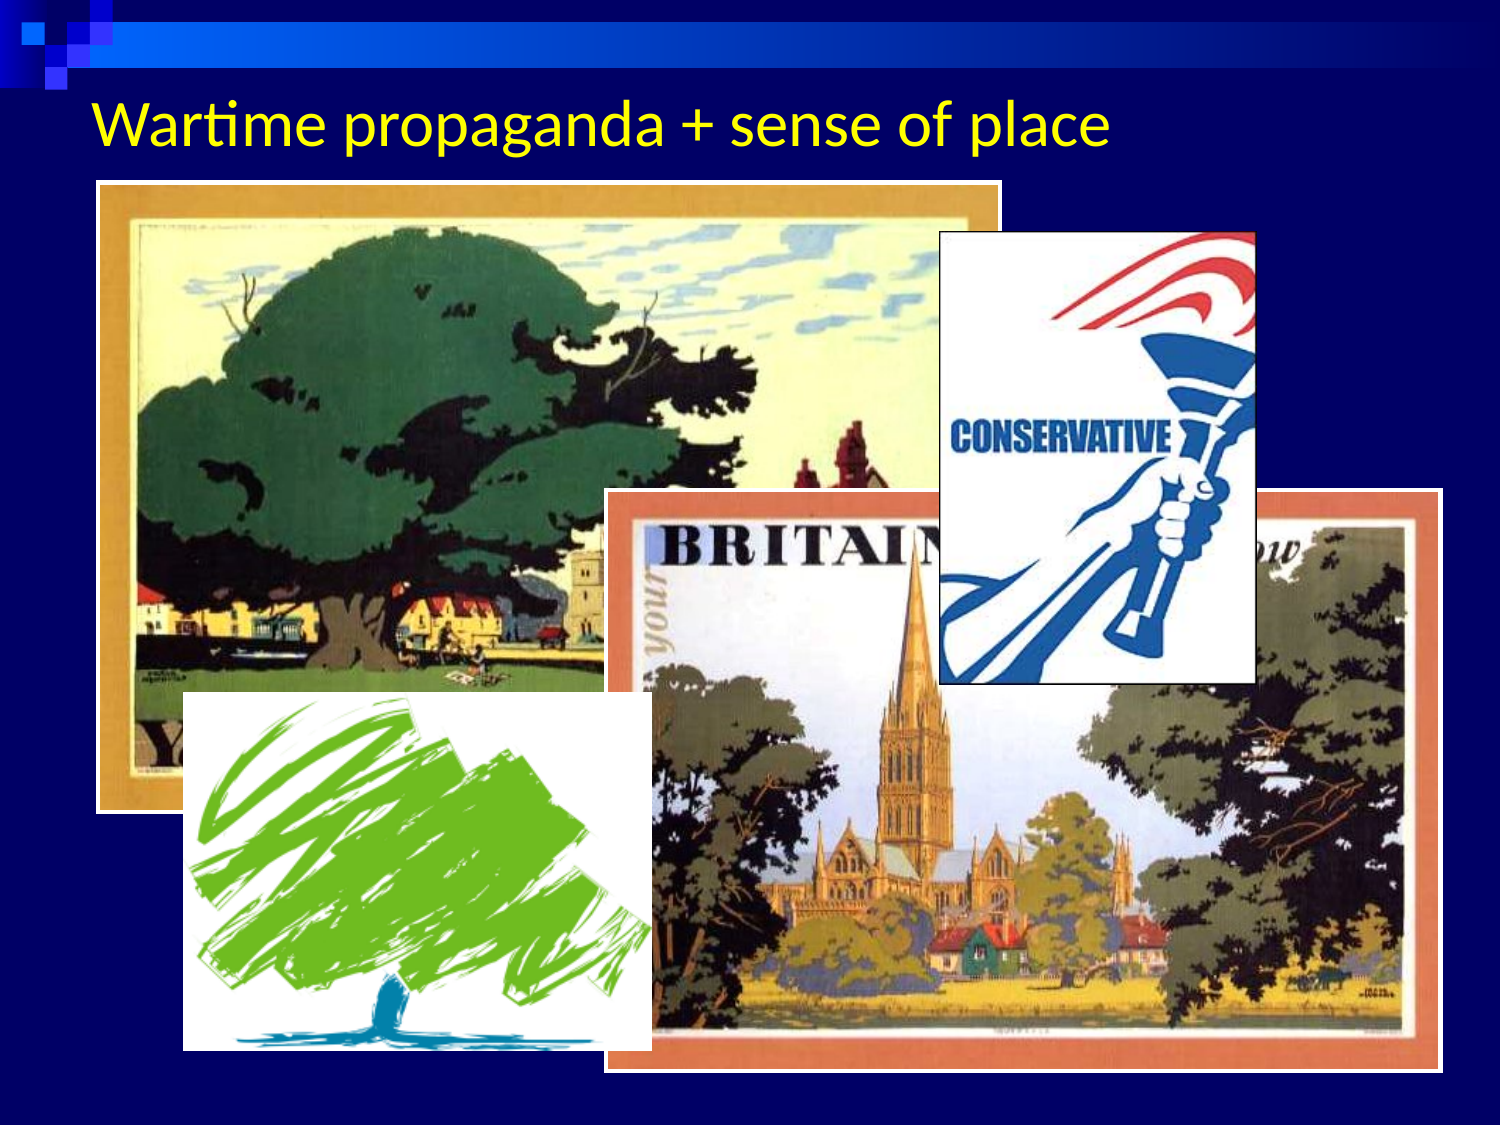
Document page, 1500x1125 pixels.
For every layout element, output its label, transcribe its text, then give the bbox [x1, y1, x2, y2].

title Wartime propaganda + sense of place [76, 54, 1428, 185]
picture [100, 184, 1439, 1069]
